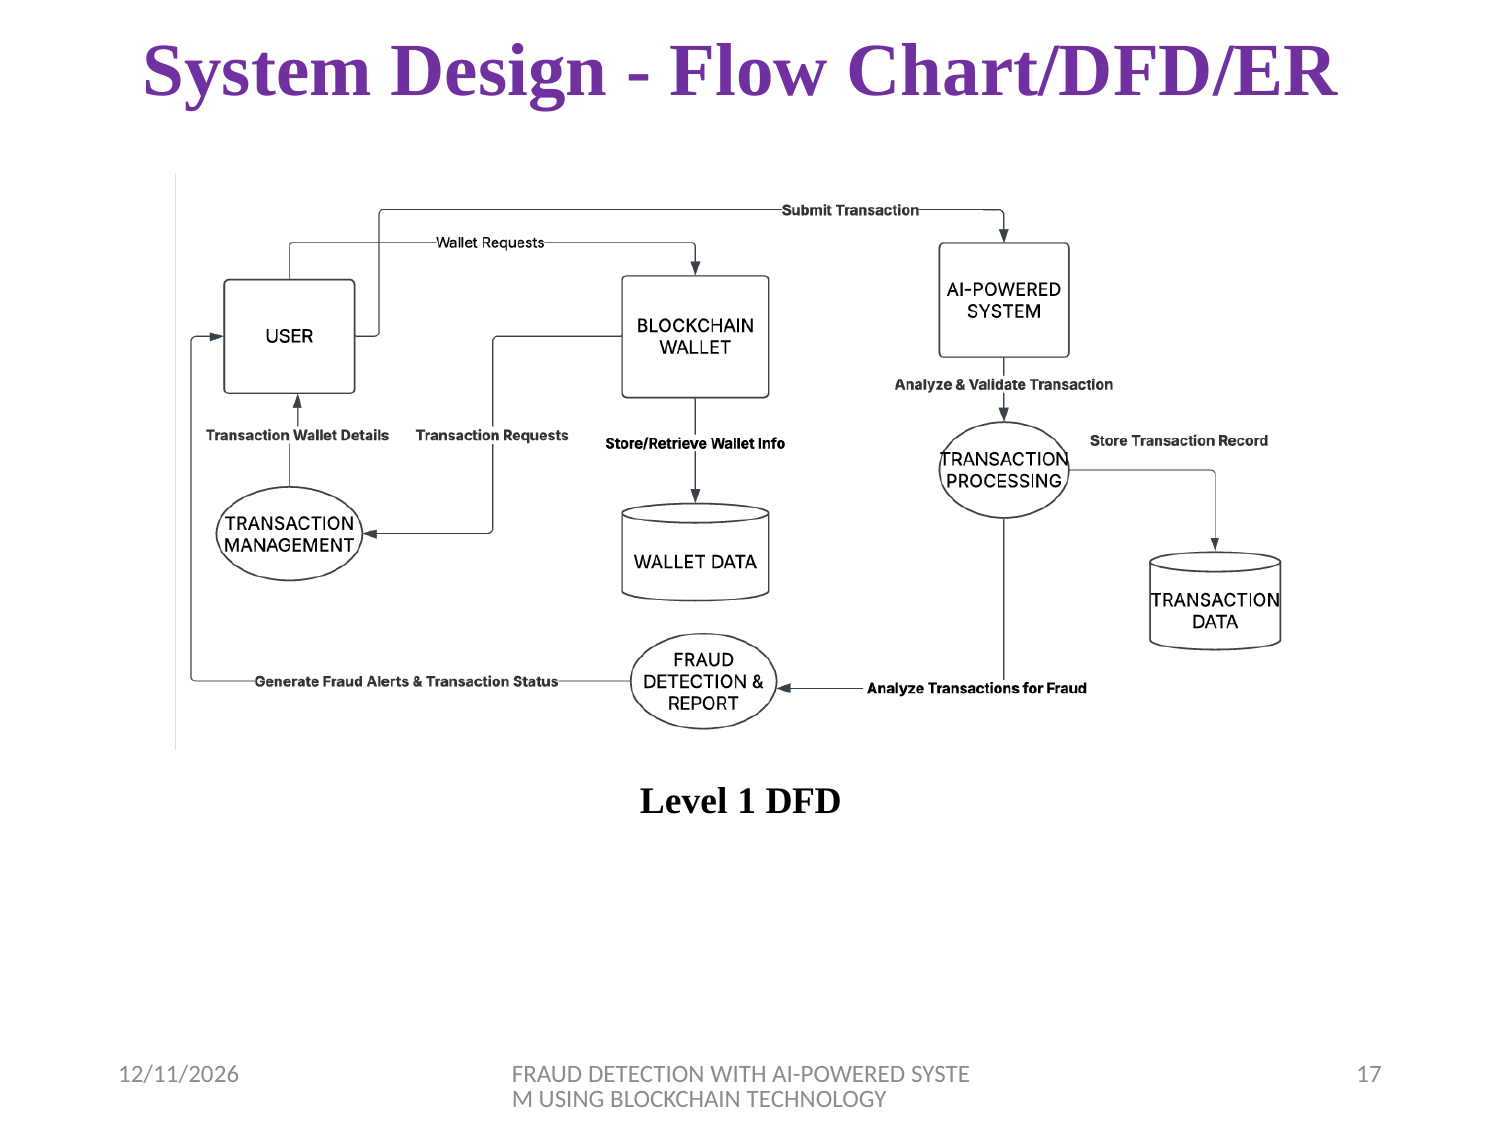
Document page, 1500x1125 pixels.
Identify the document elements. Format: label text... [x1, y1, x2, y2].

picture [175, 173, 1376, 750]
footer FRAUD DETECTION WITH AI-POWERED SYSTEM USING BLOCKCHAIN TECHNOLOGY [496, 1042, 1004, 1103]
text_box Level 1 DFD [374, 768, 1125, 829]
slide_number 17 [1059, 1042, 1397, 1103]
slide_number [103, 1042, 441, 1103]
title System Design - Flow Chart/DFD/ER [103, 27, 1397, 115]
